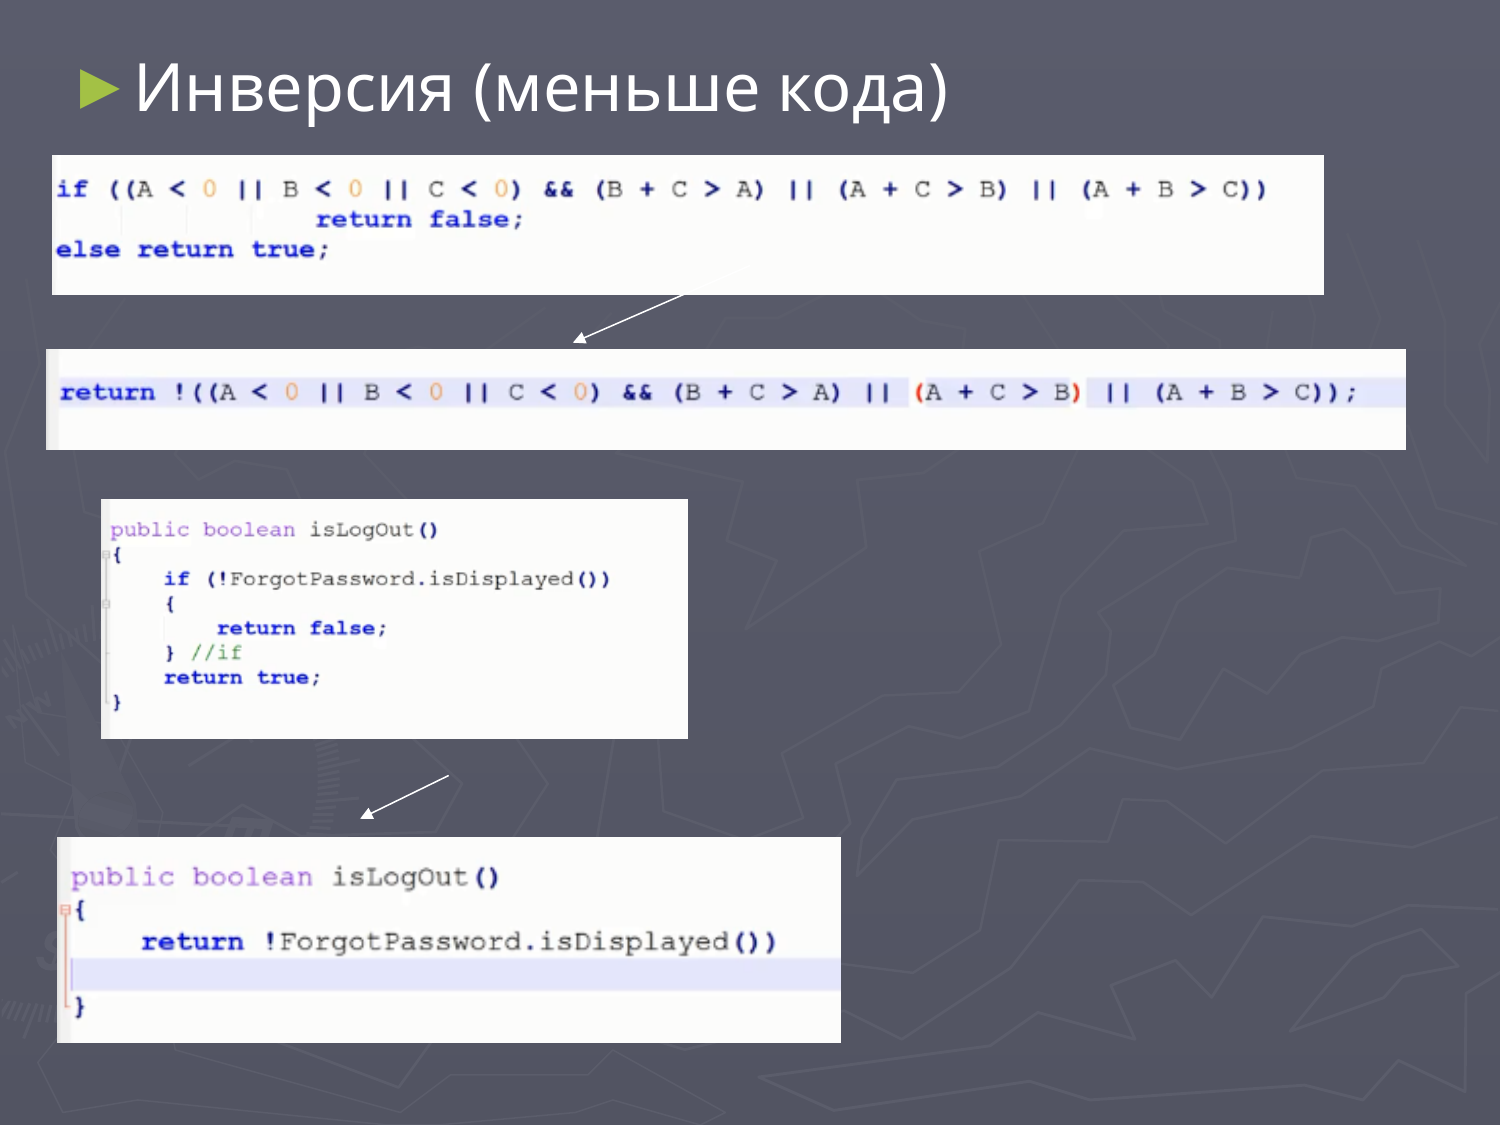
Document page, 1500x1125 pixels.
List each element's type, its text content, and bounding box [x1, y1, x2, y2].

picture [56, 837, 841, 1043]
list Инверсия (меньше кода) [52, 37, 1454, 776]
picture [101, 499, 688, 739]
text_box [359, 775, 449, 819]
picture [46, 349, 1406, 451]
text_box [572, 265, 751, 343]
picture [52, 154, 1324, 295]
